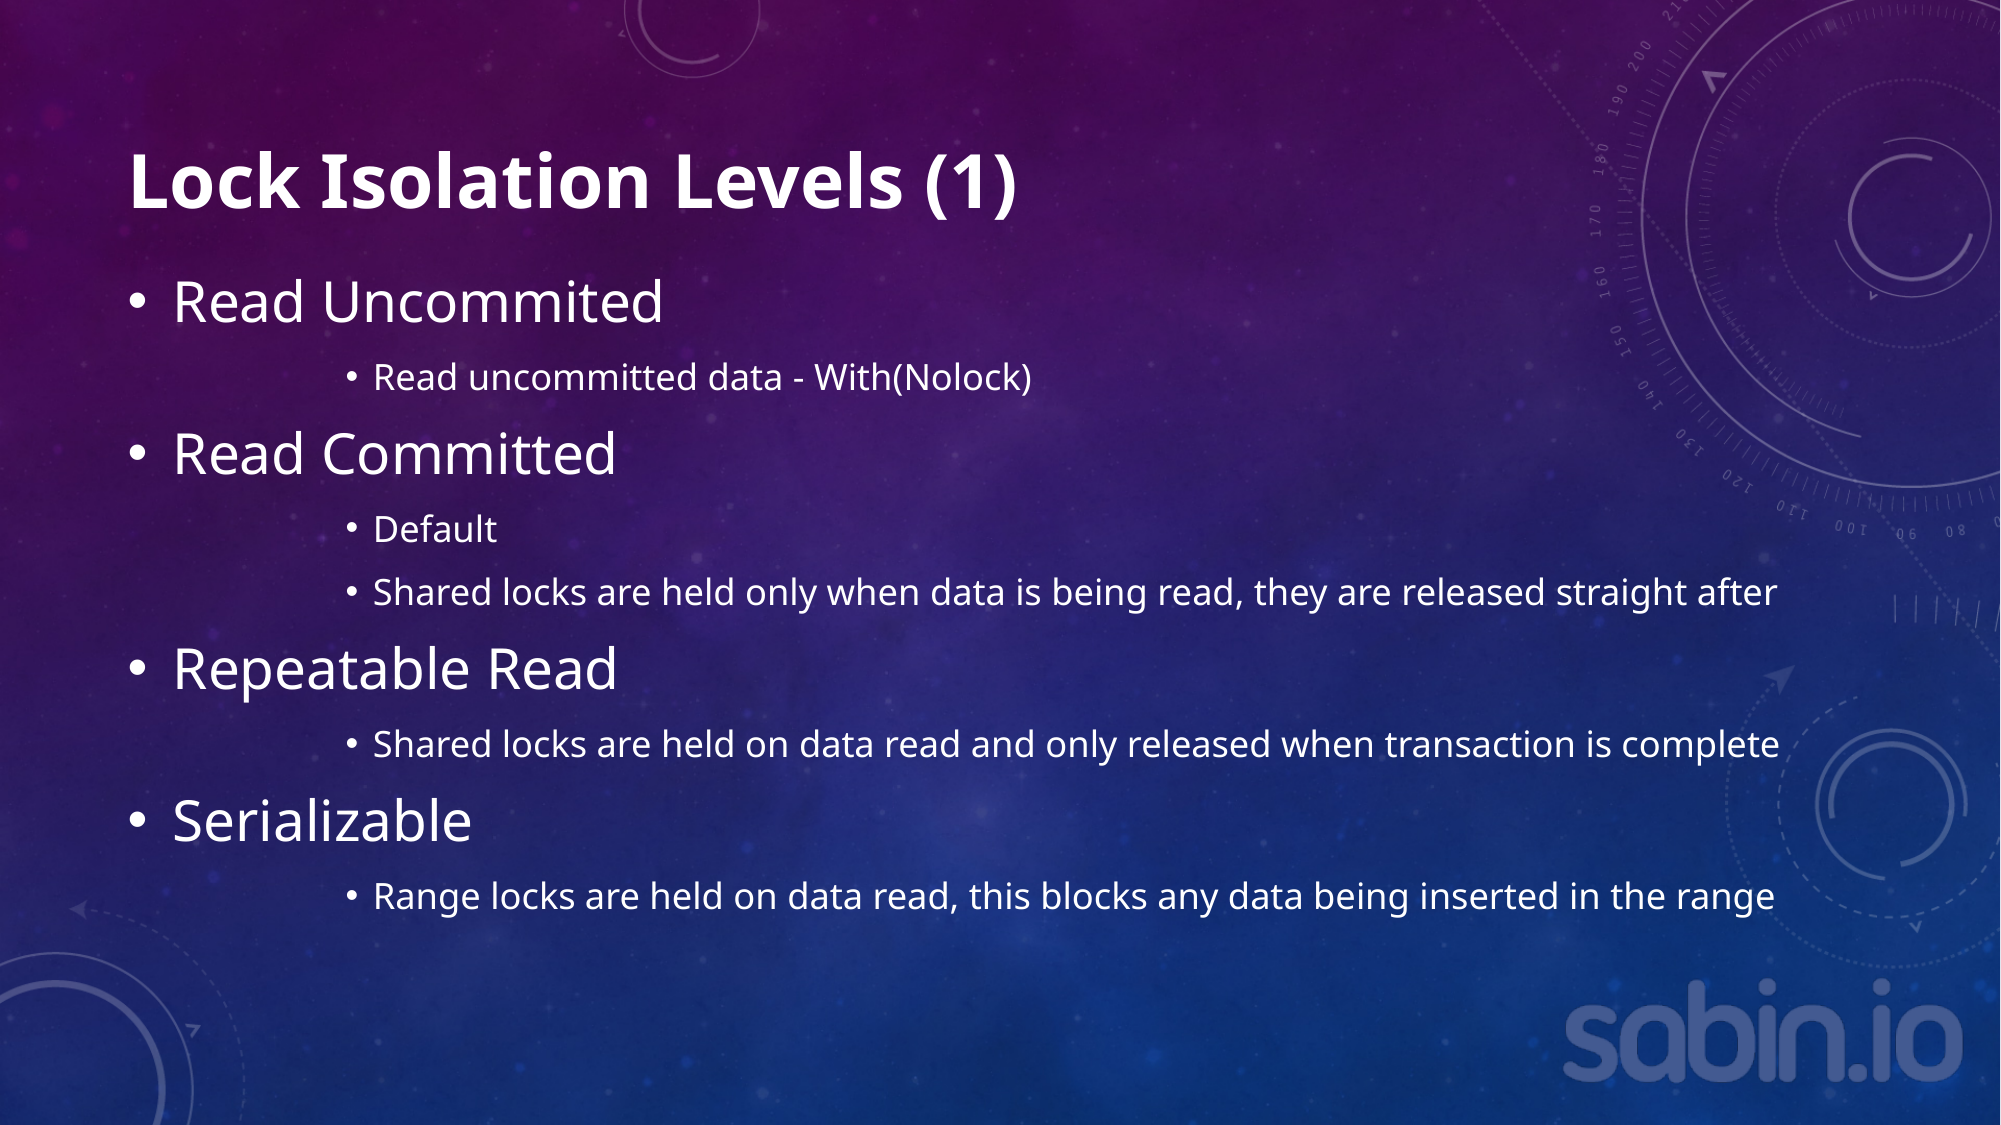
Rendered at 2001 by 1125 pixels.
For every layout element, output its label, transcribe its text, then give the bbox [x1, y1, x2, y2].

list Read Uncommited Read uncommitted data - With(Nolock) Read Committed Default Shared locks are held only when data is being read, they are released straight after Repeatable Read Shared locks are held on data read and only released when transaction is complete Serializable Range locks are held on data read, this blocks any data being inserted in the range [112, 258, 1823, 1044]
title Lock Isolation Levels (1) [112, 99, 1775, 258]
picture [0, 0, 2001, 1125]
